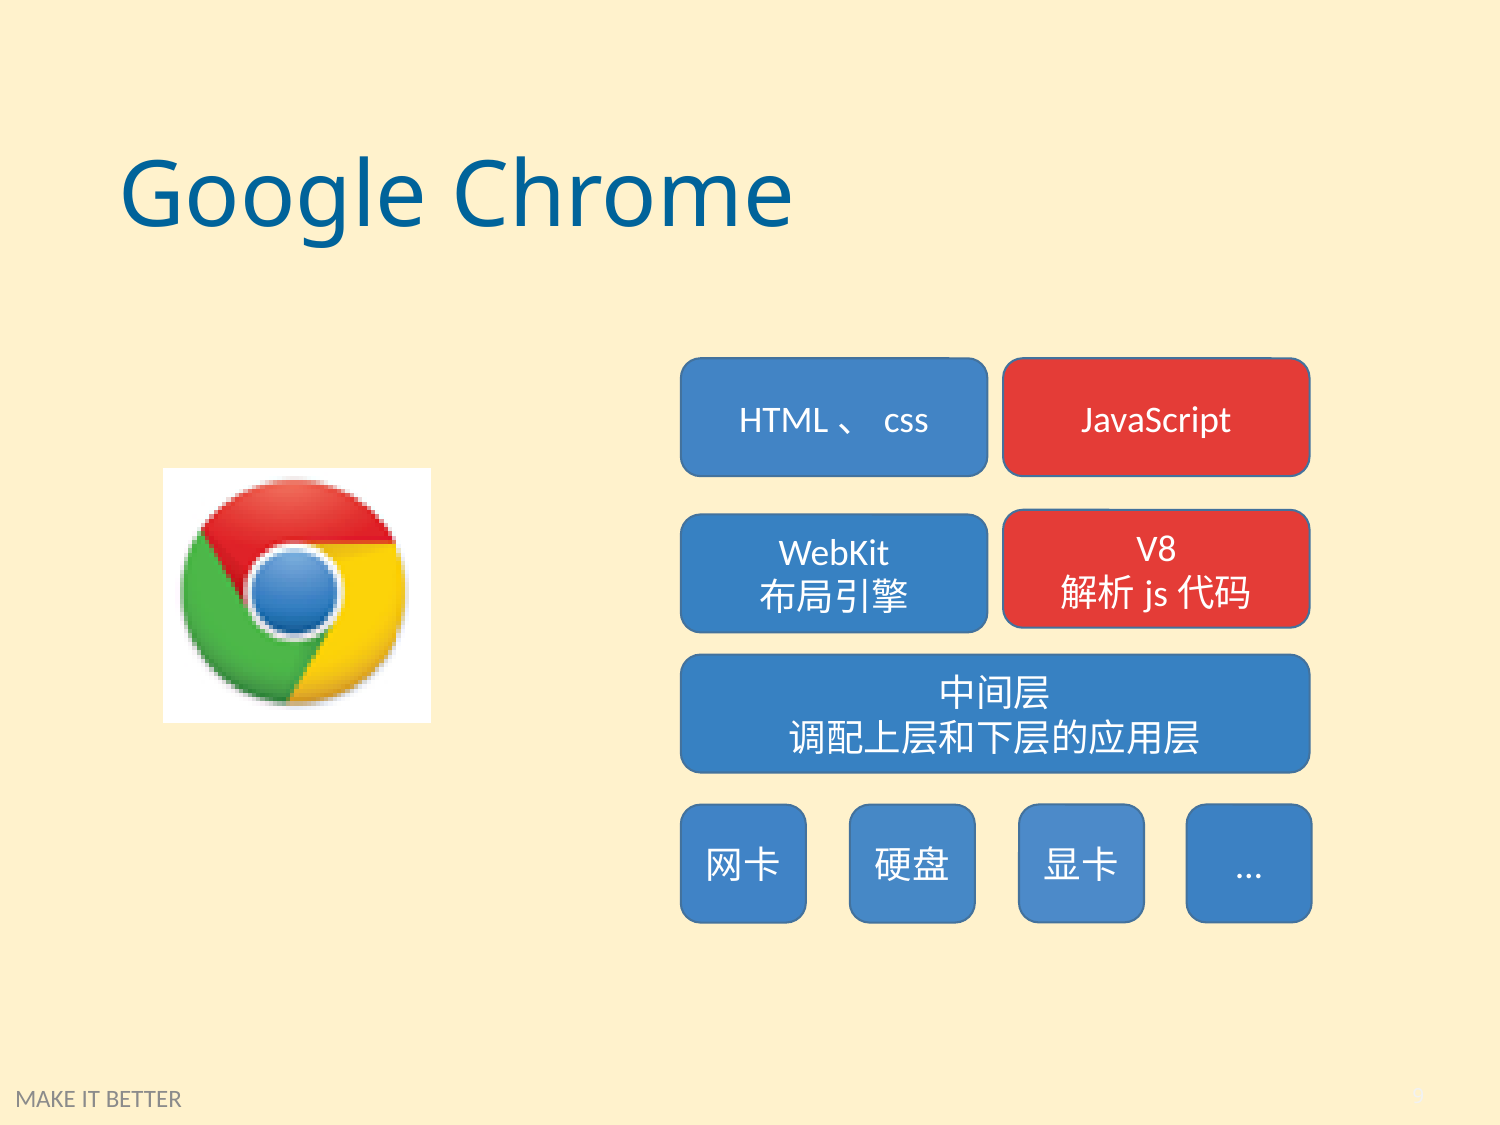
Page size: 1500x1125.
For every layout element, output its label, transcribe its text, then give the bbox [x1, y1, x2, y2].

text_box 网卡 [679, 803, 807, 924]
text_box HTML、css [679, 357, 989, 478]
text_box V8 解析js代码 [1002, 508, 1311, 629]
picture [163, 468, 431, 723]
text_box JavaScript [1002, 357, 1311, 478]
text_box 显卡 [1017, 803, 1146, 924]
slide_number MAKE IT BETTER [0, 1072, 338, 1124]
title Google Chrome [103, 95, 1397, 254]
text_box 硬盘 [848, 803, 976, 924]
text_box … [1185, 803, 1313, 924]
text_box 中间层 调配上层和下层的应用层 [679, 653, 1311, 774]
slide_number 9 [1336, 1070, 1500, 1124]
text_box WebKit 布局引擎 [679, 513, 989, 634]
